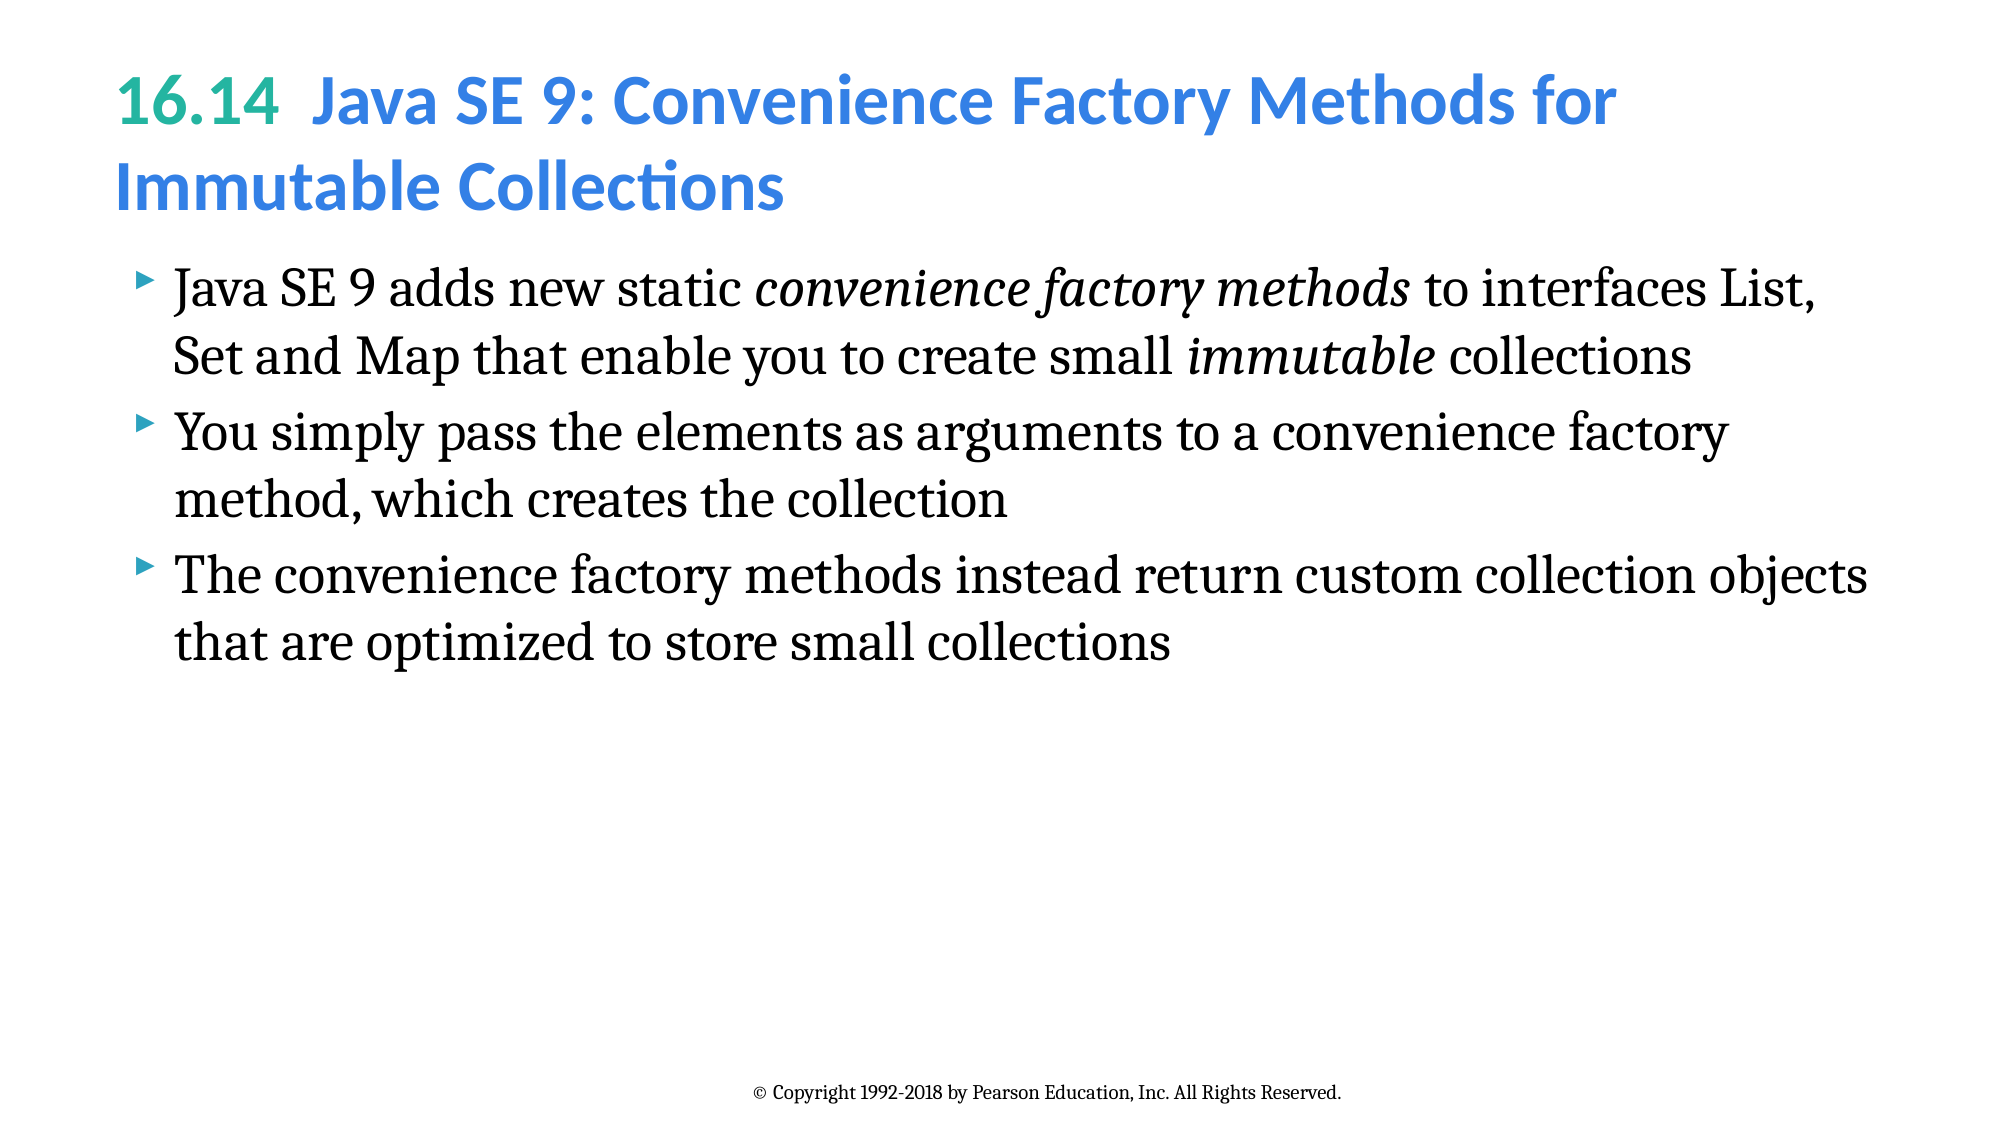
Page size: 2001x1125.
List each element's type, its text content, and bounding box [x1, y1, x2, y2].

title 16.14 Java SE 9: Convenience Factory Methods for Immutable Collections [99, 45, 1900, 233]
footer © Copyright 1992-2018 by Pearson Education, Inc. All Rights Reserved. [736, 1051, 1892, 1112]
list Java SE 9 adds new static convenience factory methods to interfaces List, Set and Map that enable you to create small immutable collections You simply pass the elements as arguments to a convenience factory method, which creates the collection The convenience factory methods instead return custom collection objects that are optimized to store small collections [99, 242, 1900, 986]
